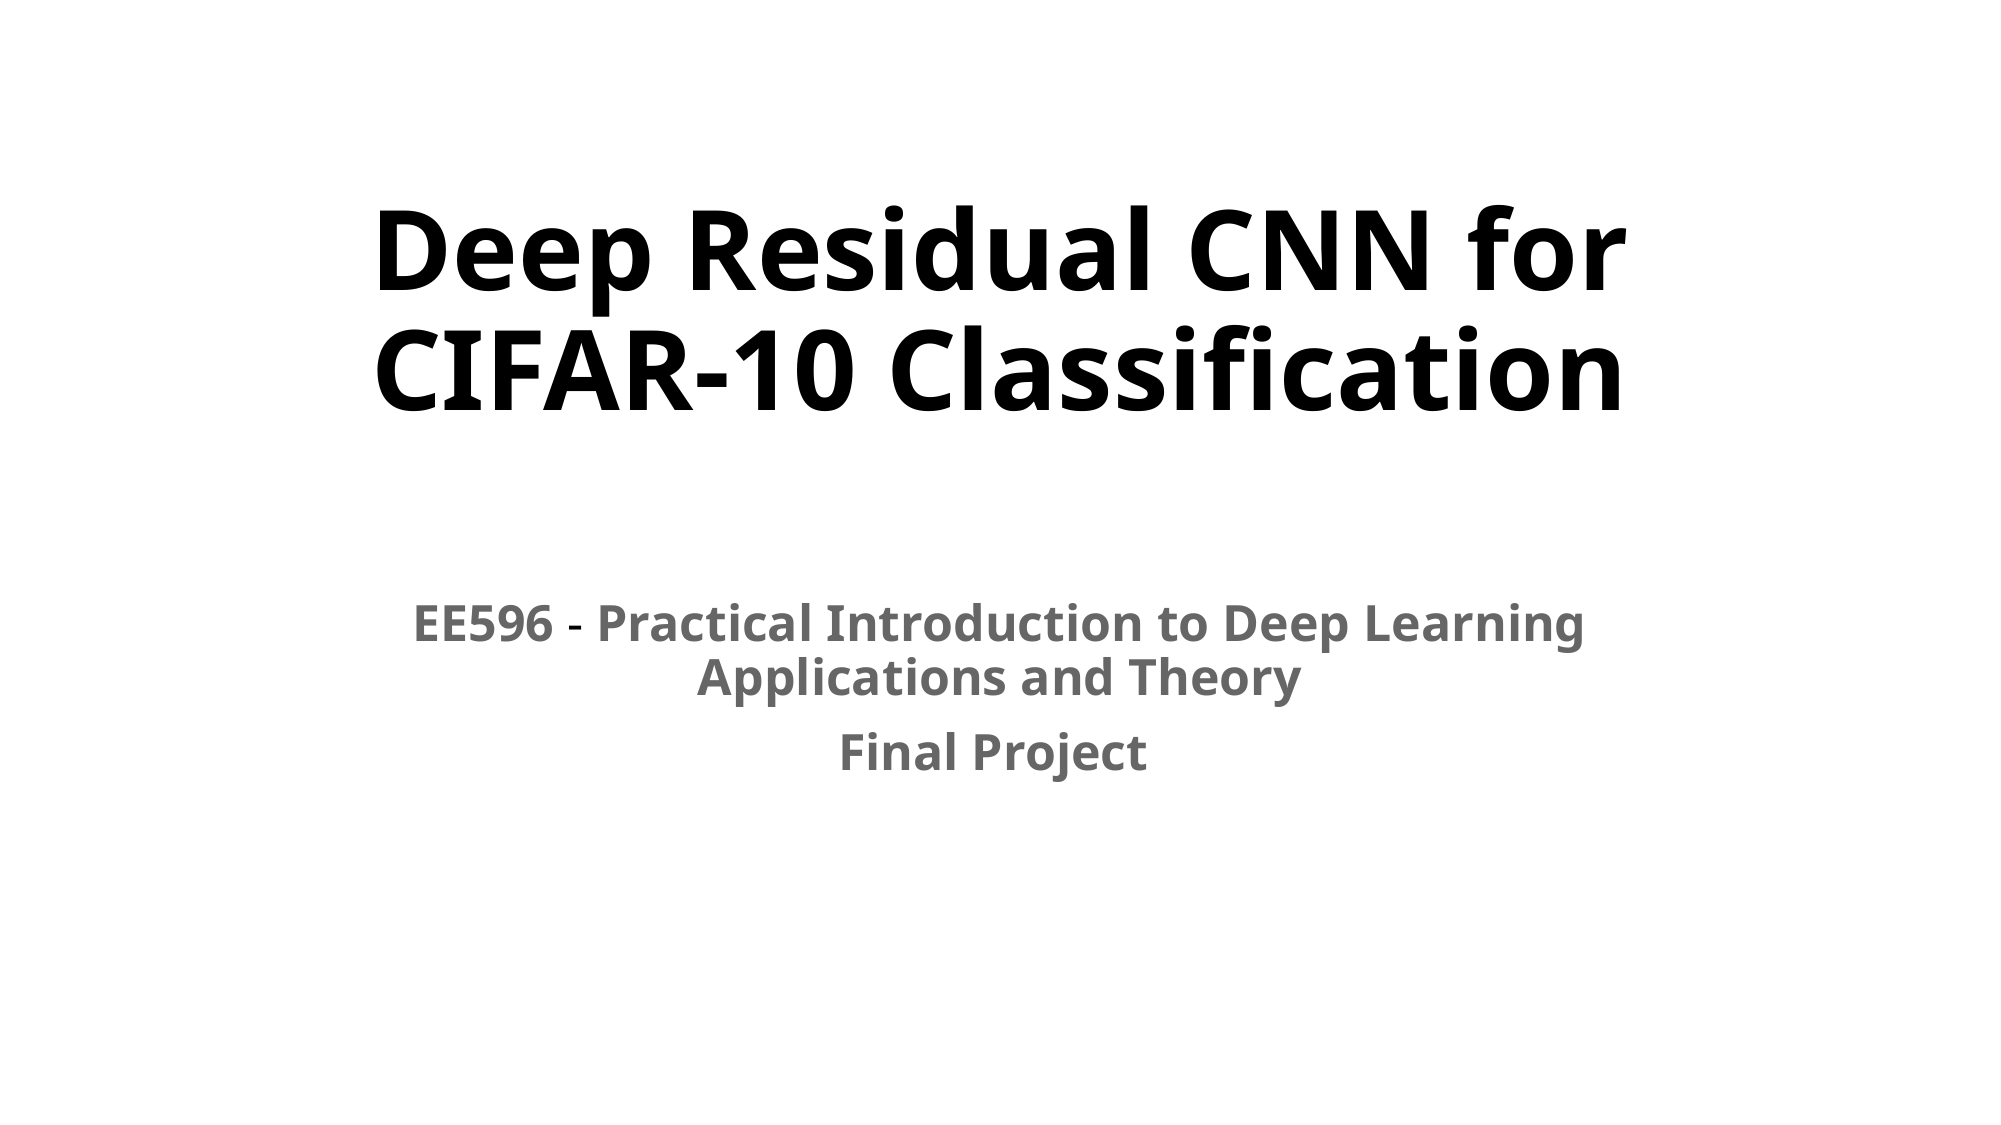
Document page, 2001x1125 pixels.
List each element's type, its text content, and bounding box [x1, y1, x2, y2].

title Deep Residual CNN for CIFAR-10 Classification [249, 184, 1750, 576]
subtitle EE596 - Practical Introduction to Deep Learning Applications and Theory Final Project [249, 590, 1750, 863]
